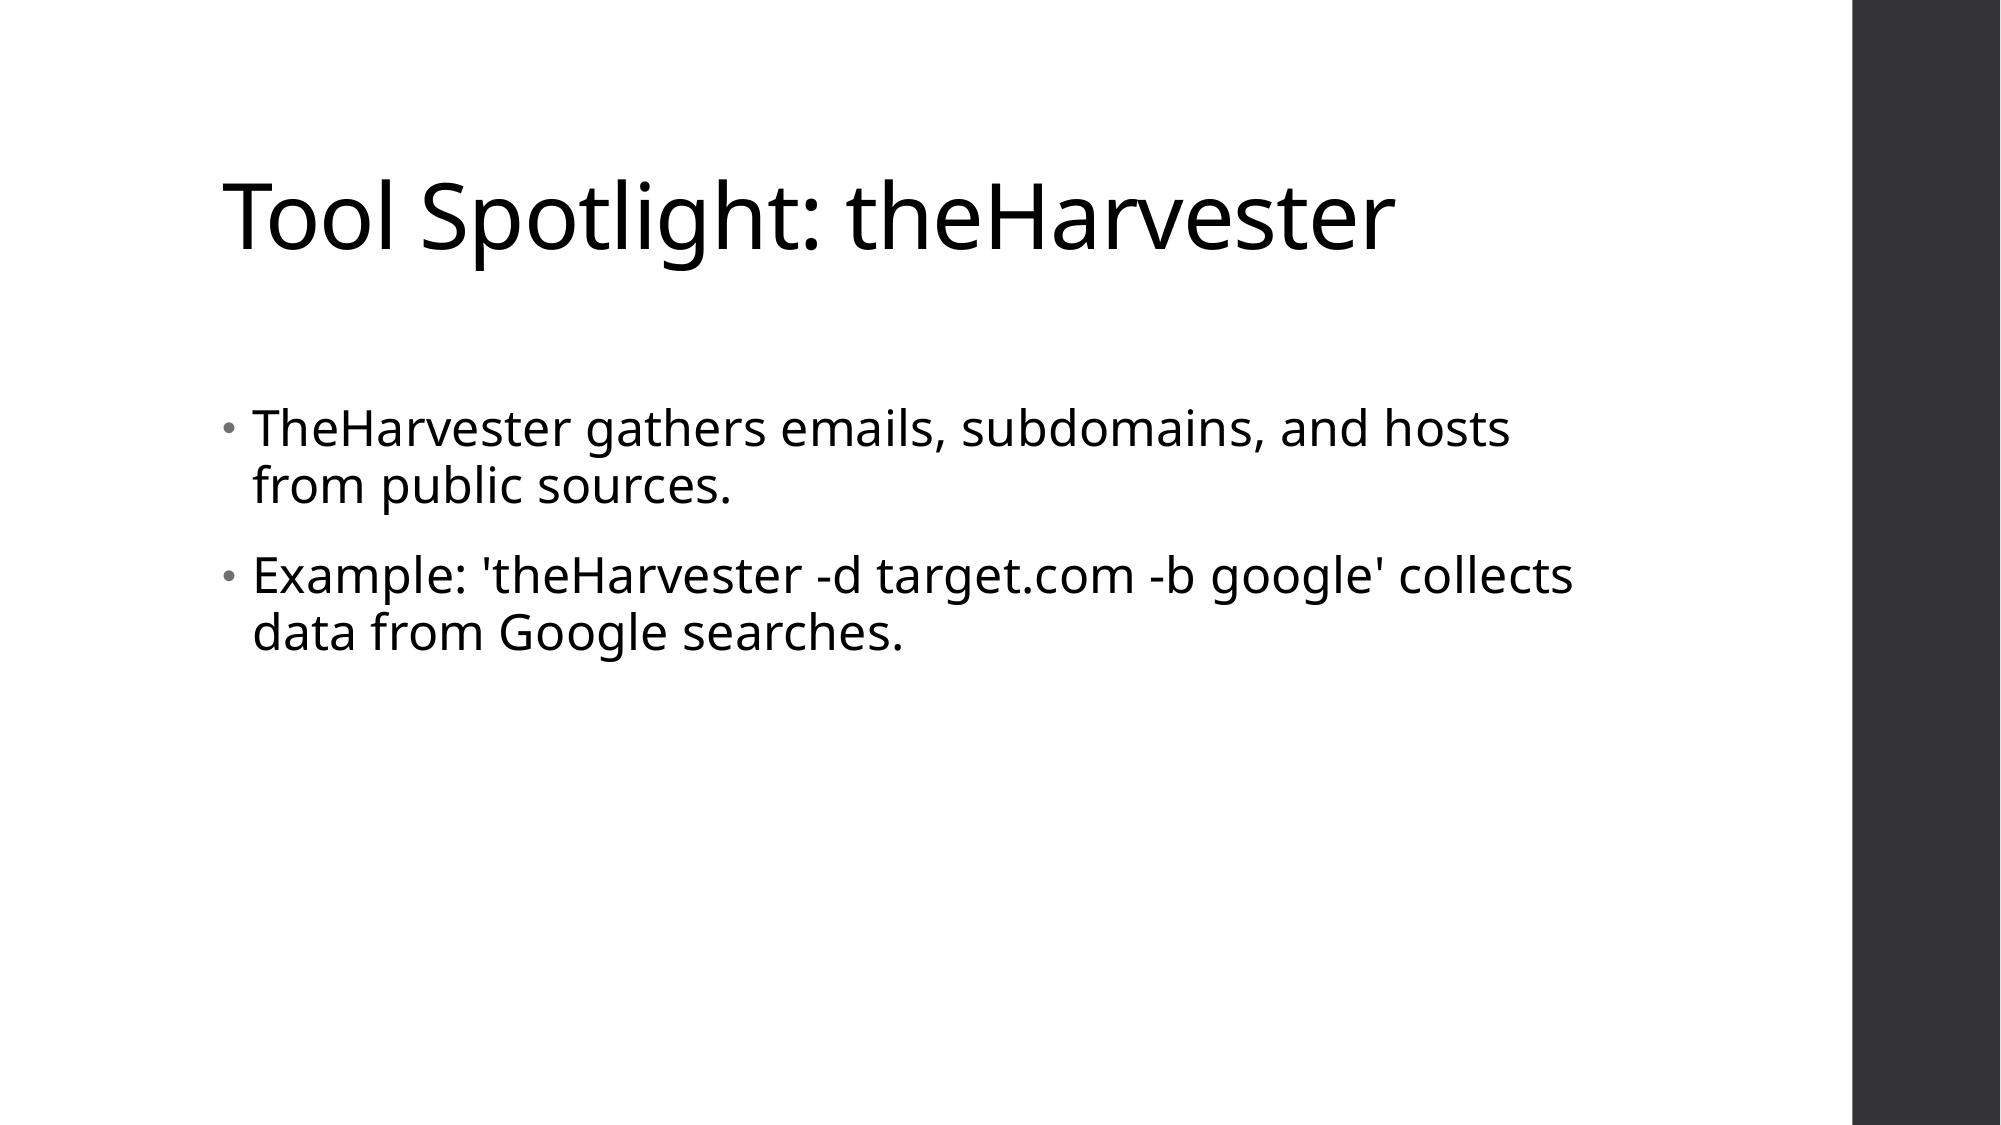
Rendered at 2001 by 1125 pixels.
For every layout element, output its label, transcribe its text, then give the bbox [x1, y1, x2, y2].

title Tool Spotlight: theHarvester [206, 60, 1797, 278]
list TheHarvester gathers emails, subdomains, and hosts from public sources. Example: 'theHarvester -d target.com -b google' collects data from Google searches. [206, 299, 1617, 1014]
